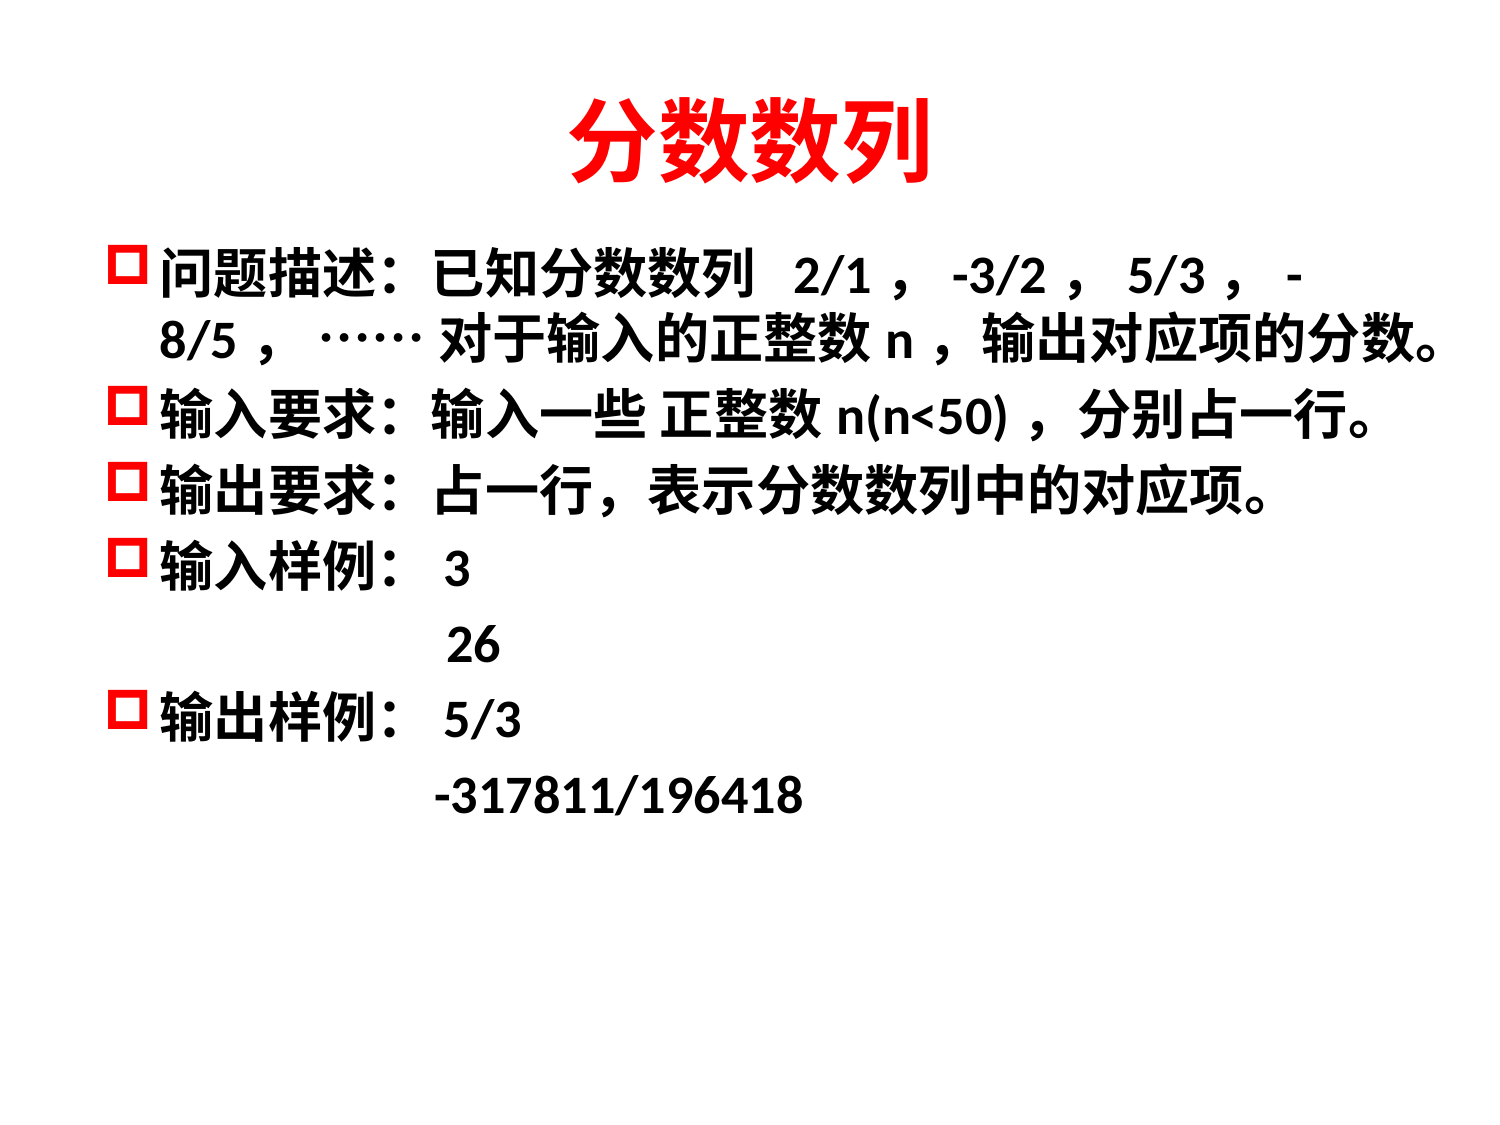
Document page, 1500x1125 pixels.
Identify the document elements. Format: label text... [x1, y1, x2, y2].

text_box 问题描述：已知分数数列 2/1，-3/2，5/3，-8/5， …… 对于输入的正整数n，输出对应项的分数。 输入要求：输入一些 正整数n(n<50)，分别占一行。 输出要求：占一行，表示分数数列中的对应项。 输入样例：3 26 输出样例：5/3 -317811/196418 [88, 231, 1454, 1043]
title 分数数列 [75, 45, 1425, 233]
